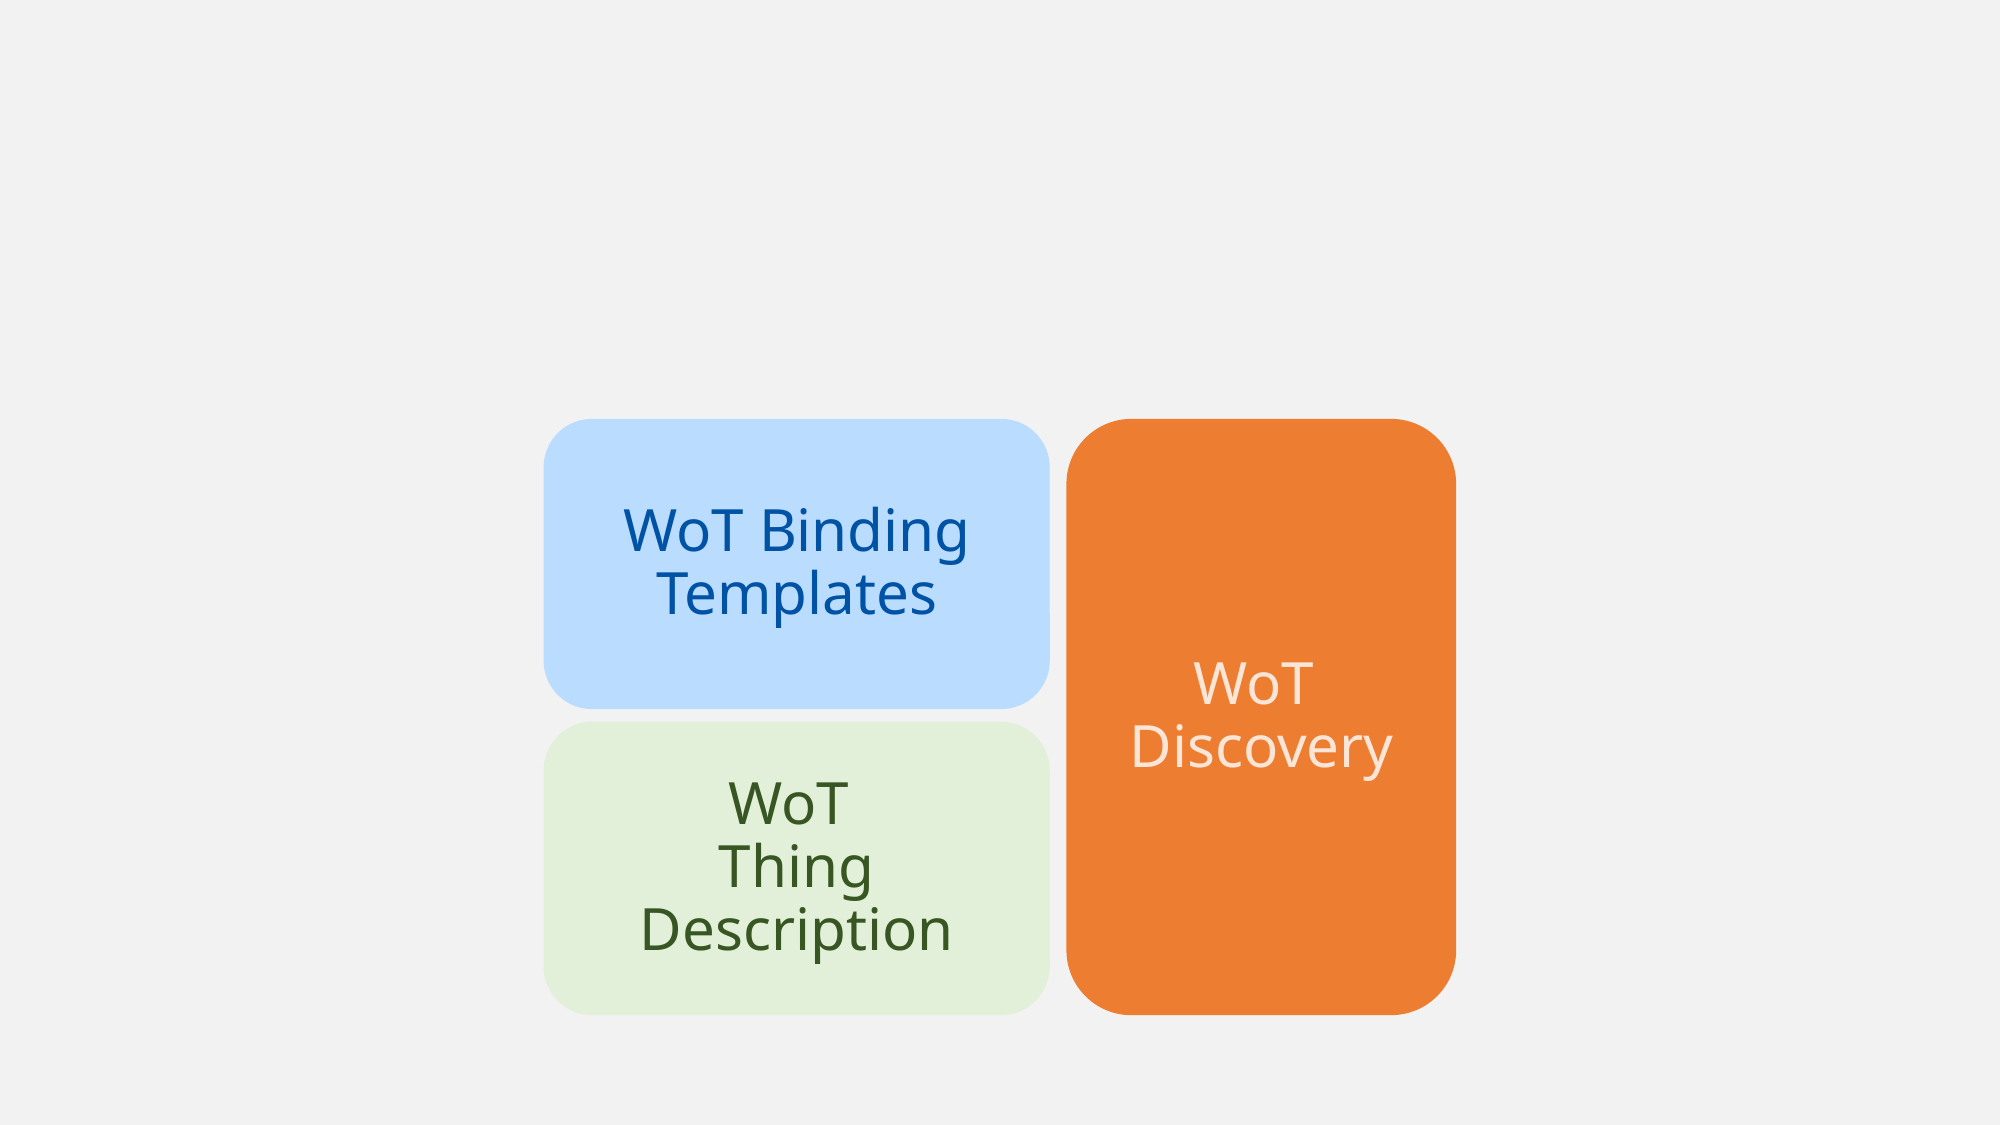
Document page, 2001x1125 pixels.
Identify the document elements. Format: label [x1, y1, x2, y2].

text_box [1066, 418, 1457, 1016]
text_box [543, 418, 1050, 710]
text_box [543, 721, 1050, 1016]
